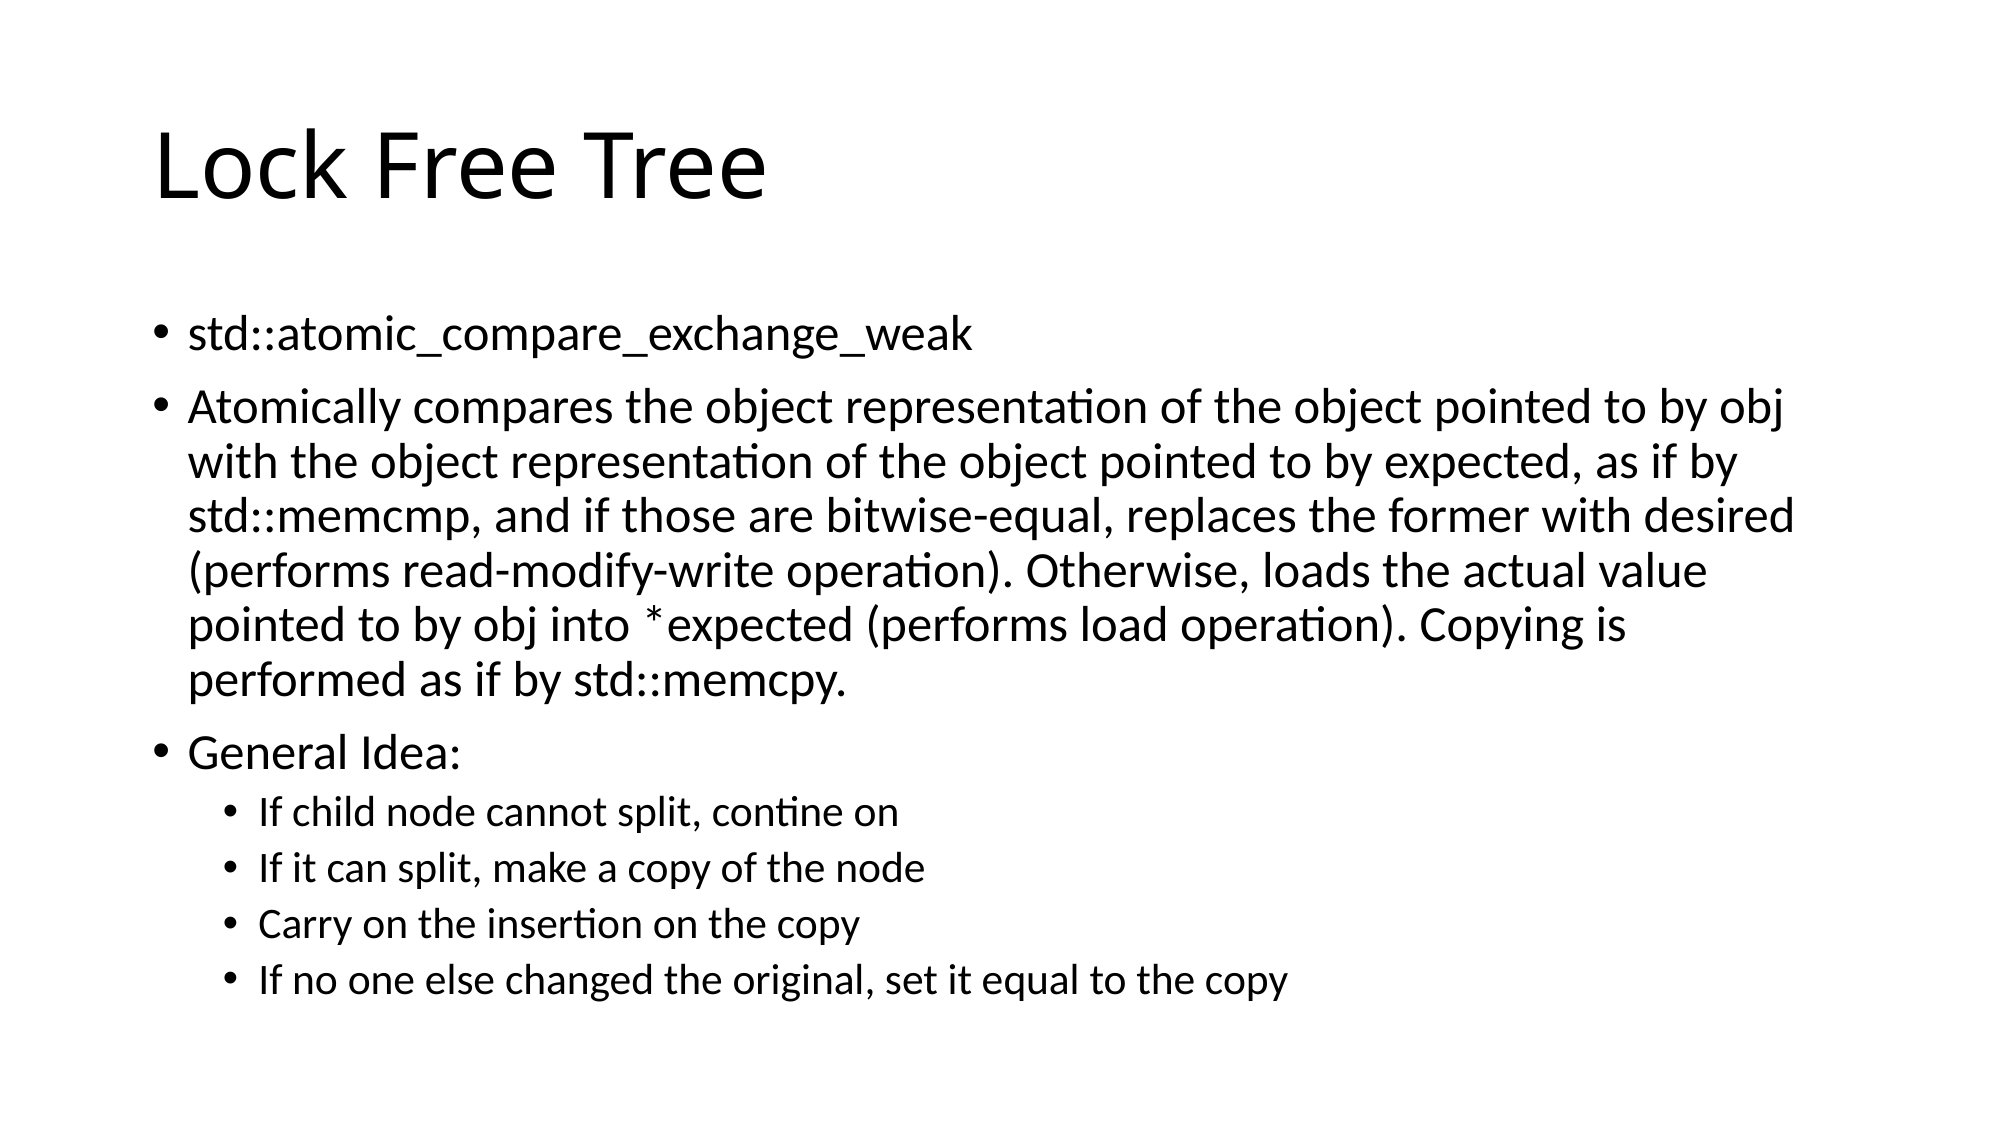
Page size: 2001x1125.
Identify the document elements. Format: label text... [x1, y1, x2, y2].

list std::atomic_compare_exchange_weak Atomically compares the object representation of the object pointed to by obj with the object representation of the object pointed to by expected, as if by std::memcmp, and if those are bitwise-equal, replaces the former with desired (performs read-modify-write operation). Otherwise, loads the actual value pointed to by obj into *expected (performs load operation). Copying is performed as if by std::memcpy. General Idea: If child node cannot split, contine on If it can split, make a copy of the node Carry on the insertion on the copy If no one else changed the original, set it equal to the copy [137, 299, 1863, 1014]
title Lock Free Tree [137, 59, 1863, 278]
